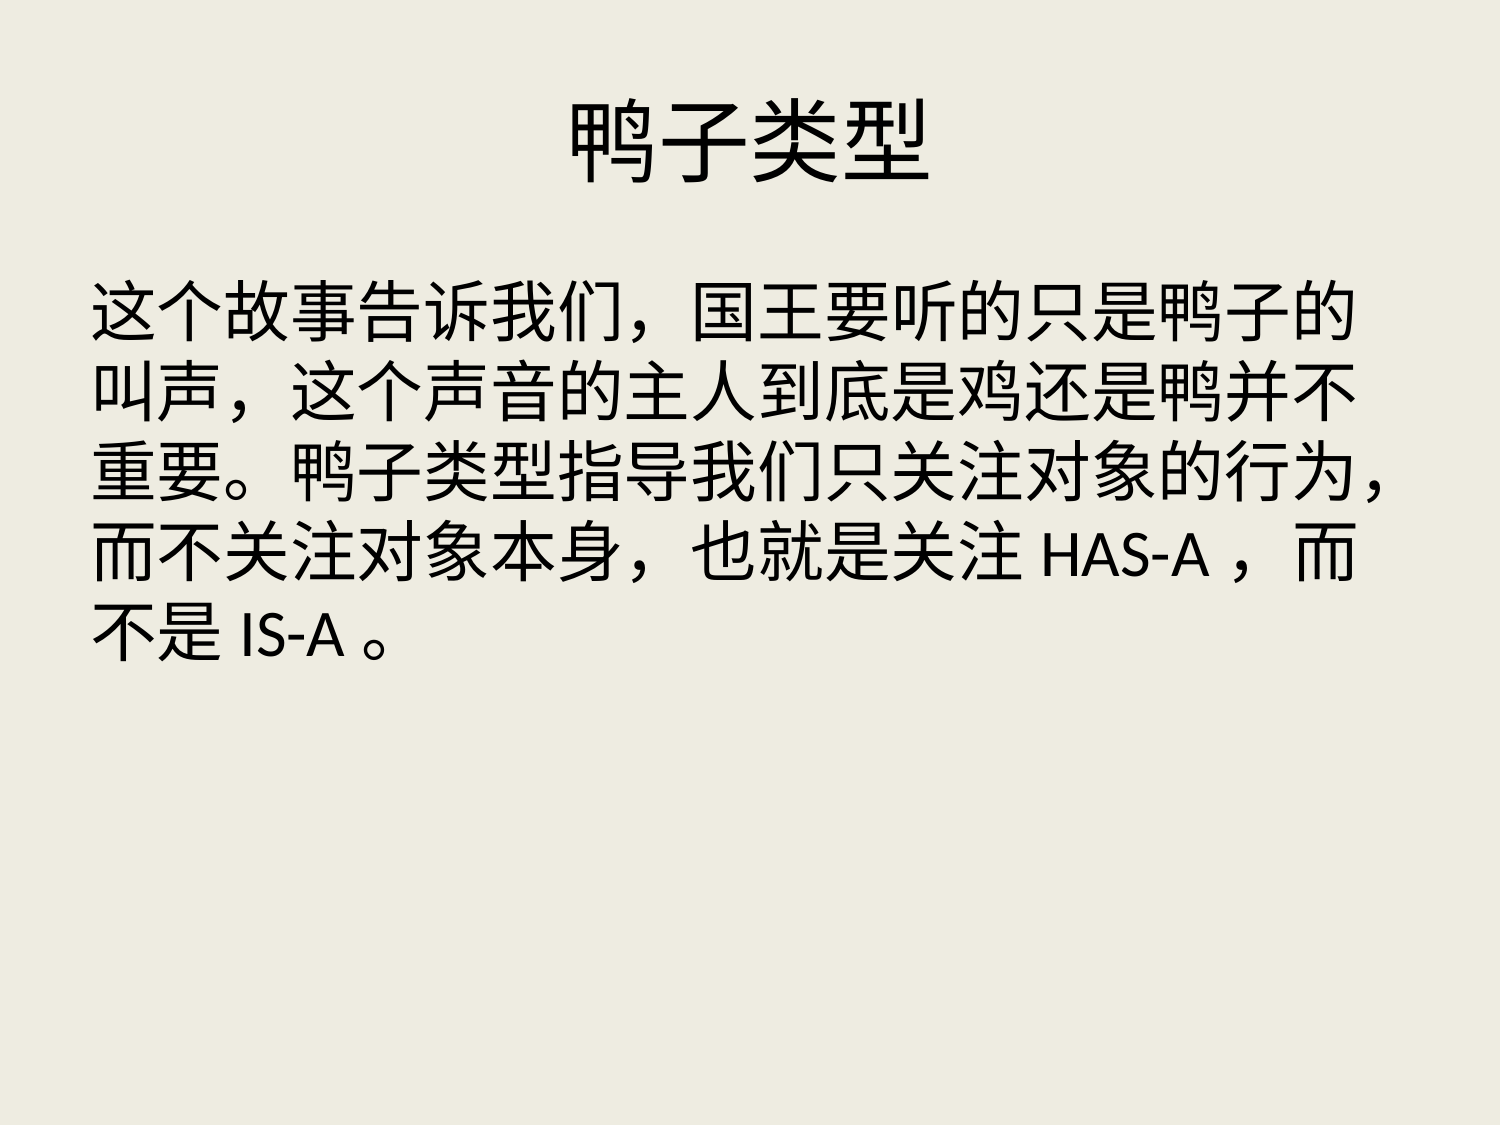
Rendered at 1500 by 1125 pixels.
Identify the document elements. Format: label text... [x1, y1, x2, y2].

title 鸭子类型 [75, 45, 1425, 233]
list 这个故事告诉我们，国王要听的只是鸭子的叫声，这个声音的主人到底是鸡还是鸭并不重要。鸭子类型指导我们只关注对象的行为，而不关注对象本身，也就是关注HAS-A，而不是IS-A。 [75, 262, 1425, 1005]
